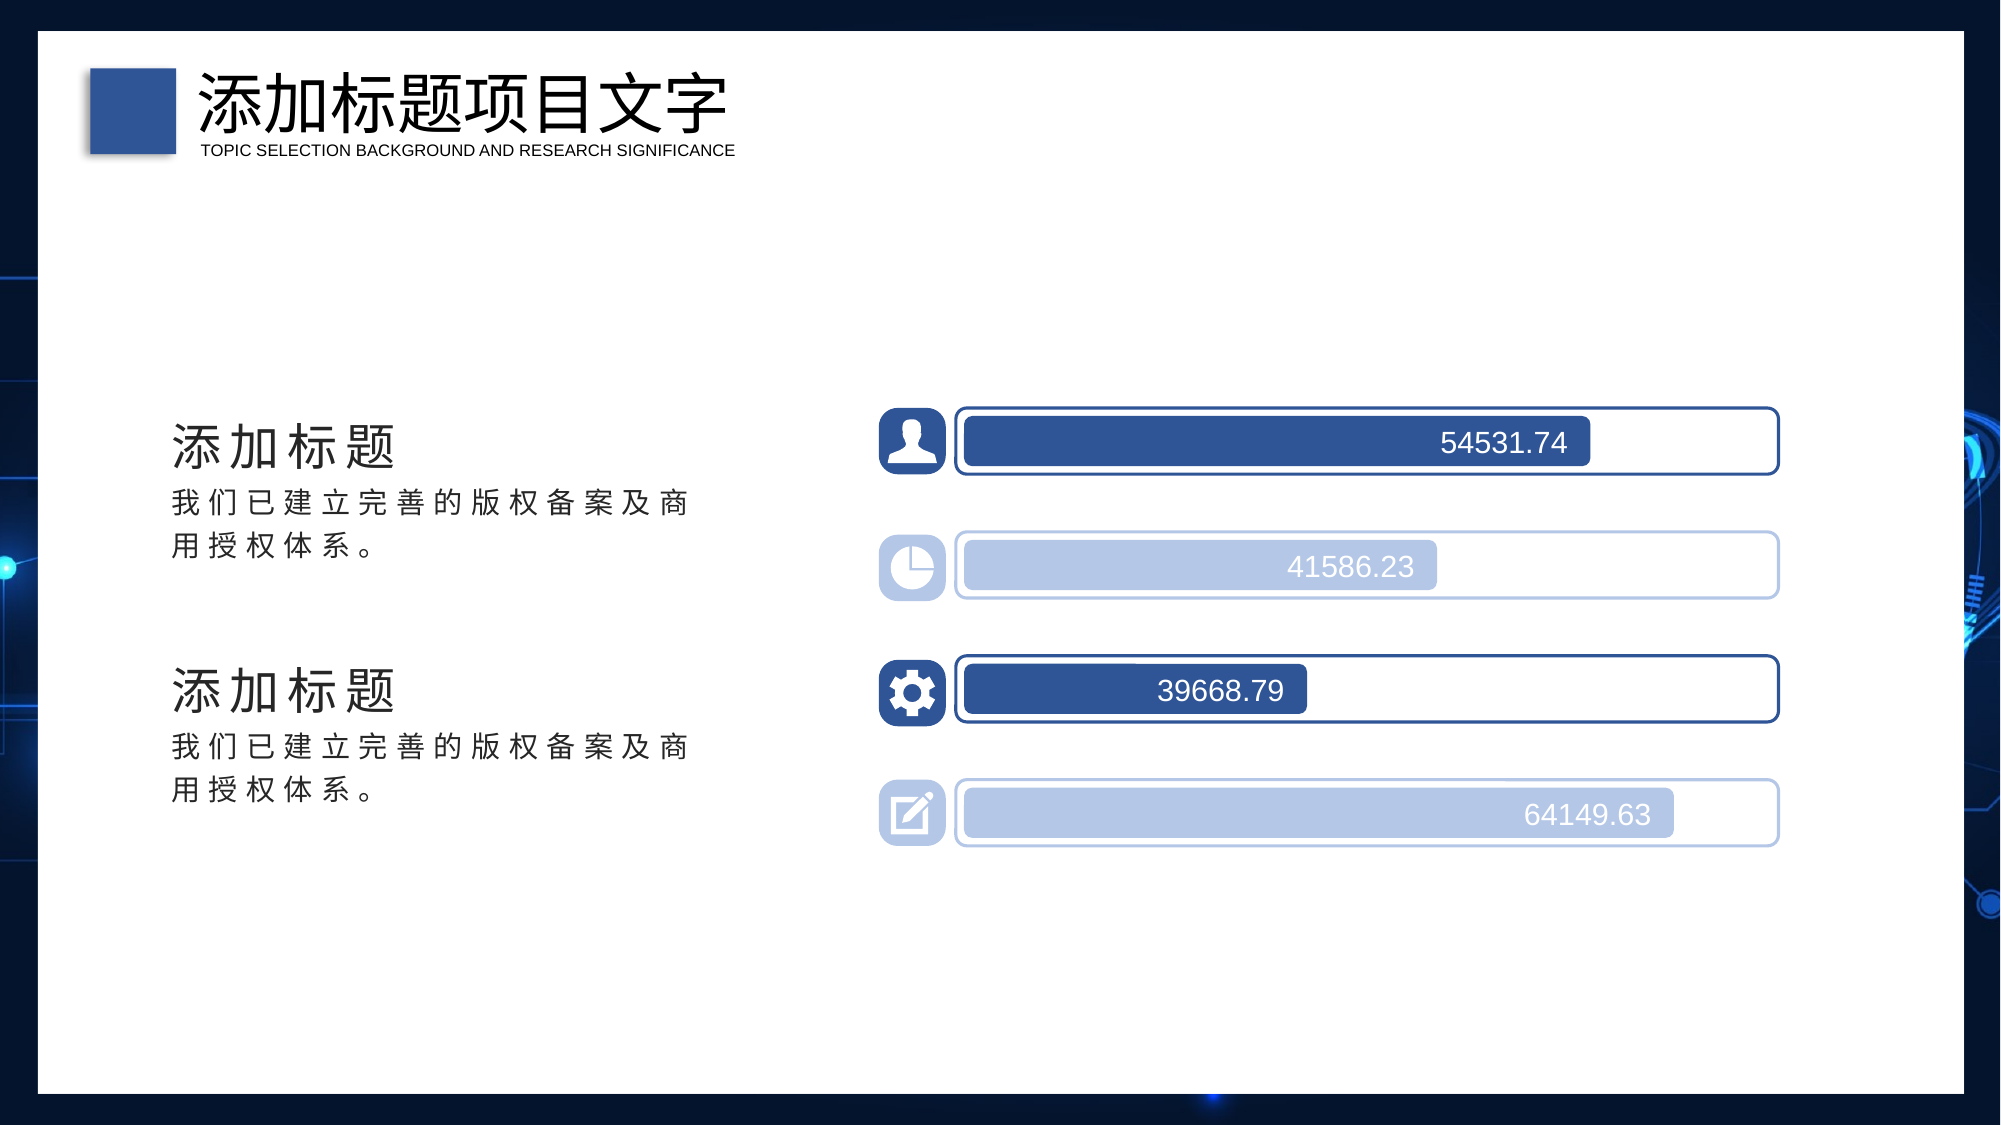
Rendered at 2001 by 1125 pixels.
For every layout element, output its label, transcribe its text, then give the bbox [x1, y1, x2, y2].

text_box [887, 419, 937, 464]
text_box [889, 669, 936, 717]
text_box [954, 654, 1780, 723]
text_box [878, 659, 946, 727]
text_box 41586.23 [962, 538, 1439, 592]
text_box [90, 54, 875, 169]
text_box [878, 779, 946, 846]
text_box [878, 407, 946, 475]
text_box [878, 534, 946, 602]
text_box [890, 546, 934, 590]
text_box [954, 530, 1780, 600]
text_box [890, 796, 929, 835]
text_box [954, 406, 1780, 476]
text_box 39668.79 [962, 662, 1309, 716]
text_box 64149.63 [962, 786, 1676, 839]
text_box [156, 407, 746, 572]
picture [0, 0, 2001, 1125]
text_box 54531.74 [962, 414, 1592, 468]
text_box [156, 651, 746, 816]
text_box [954, 778, 1780, 847]
text_box [902, 791, 934, 823]
